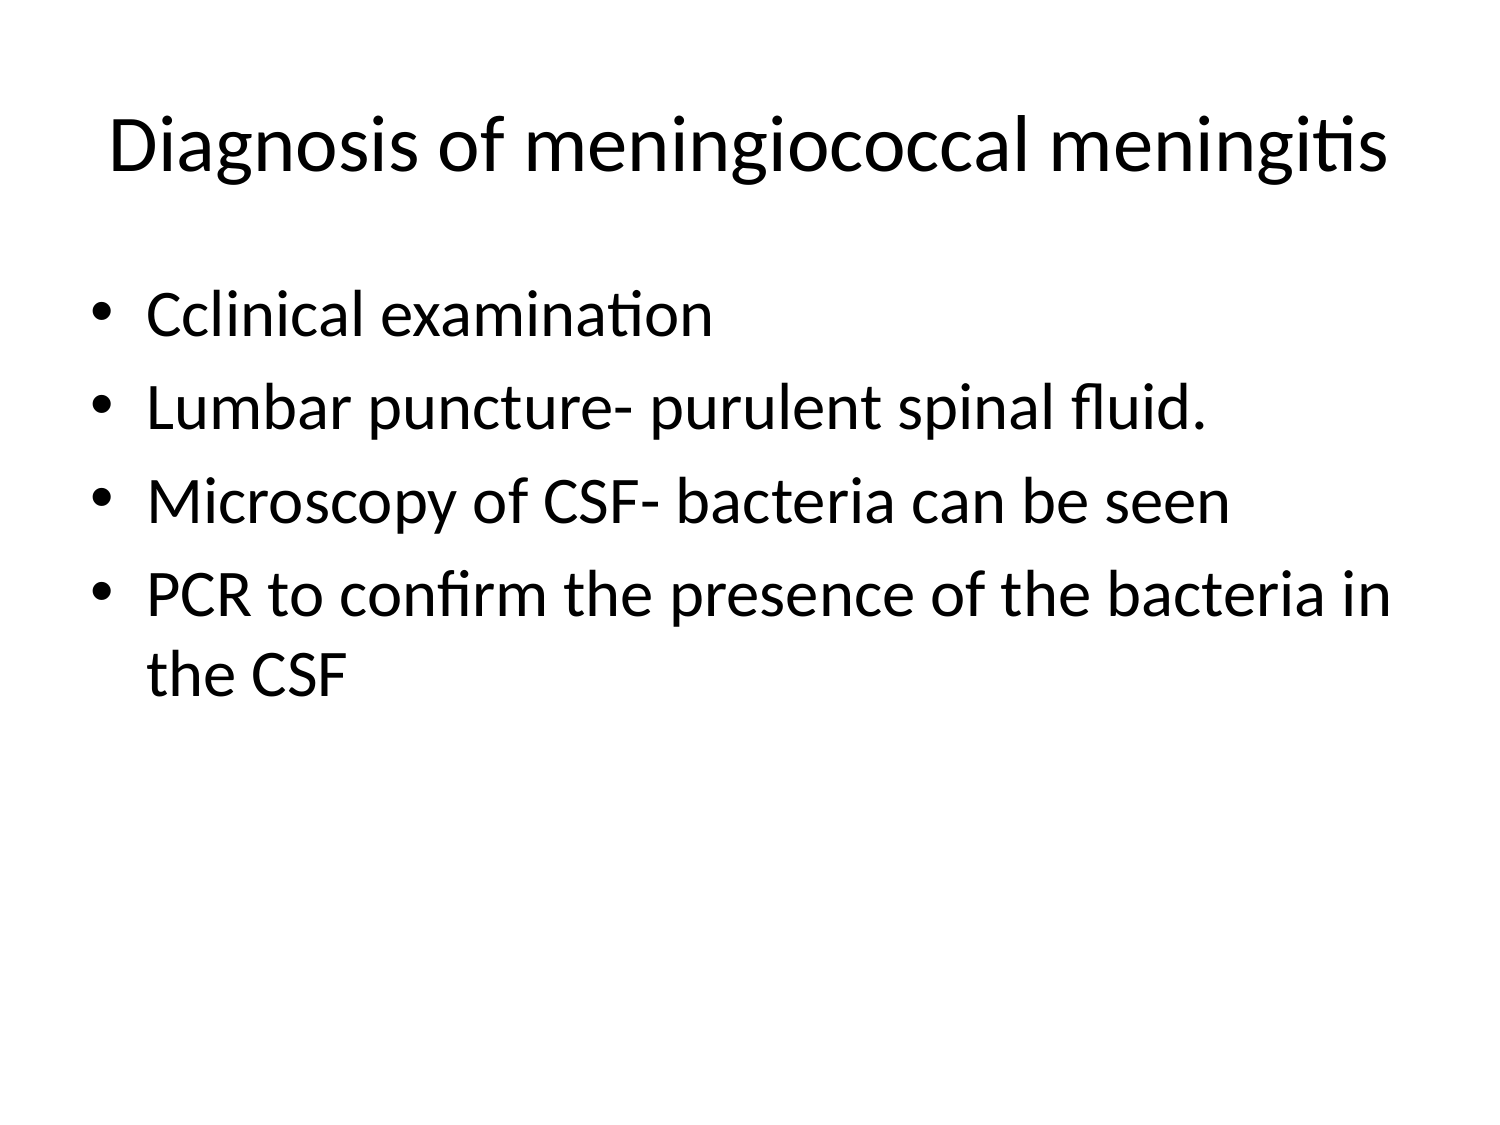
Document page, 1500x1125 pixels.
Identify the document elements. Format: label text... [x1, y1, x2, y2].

list Cclinical examination Lumbar puncture- purulent spinal fluid. Microscopy of CSF- bacteria can be seen PCR to confirm the presence of the bacteria in the CSF [75, 262, 1425, 1005]
title Diagnosis of meningiococcal meningitis [75, 45, 1425, 233]
